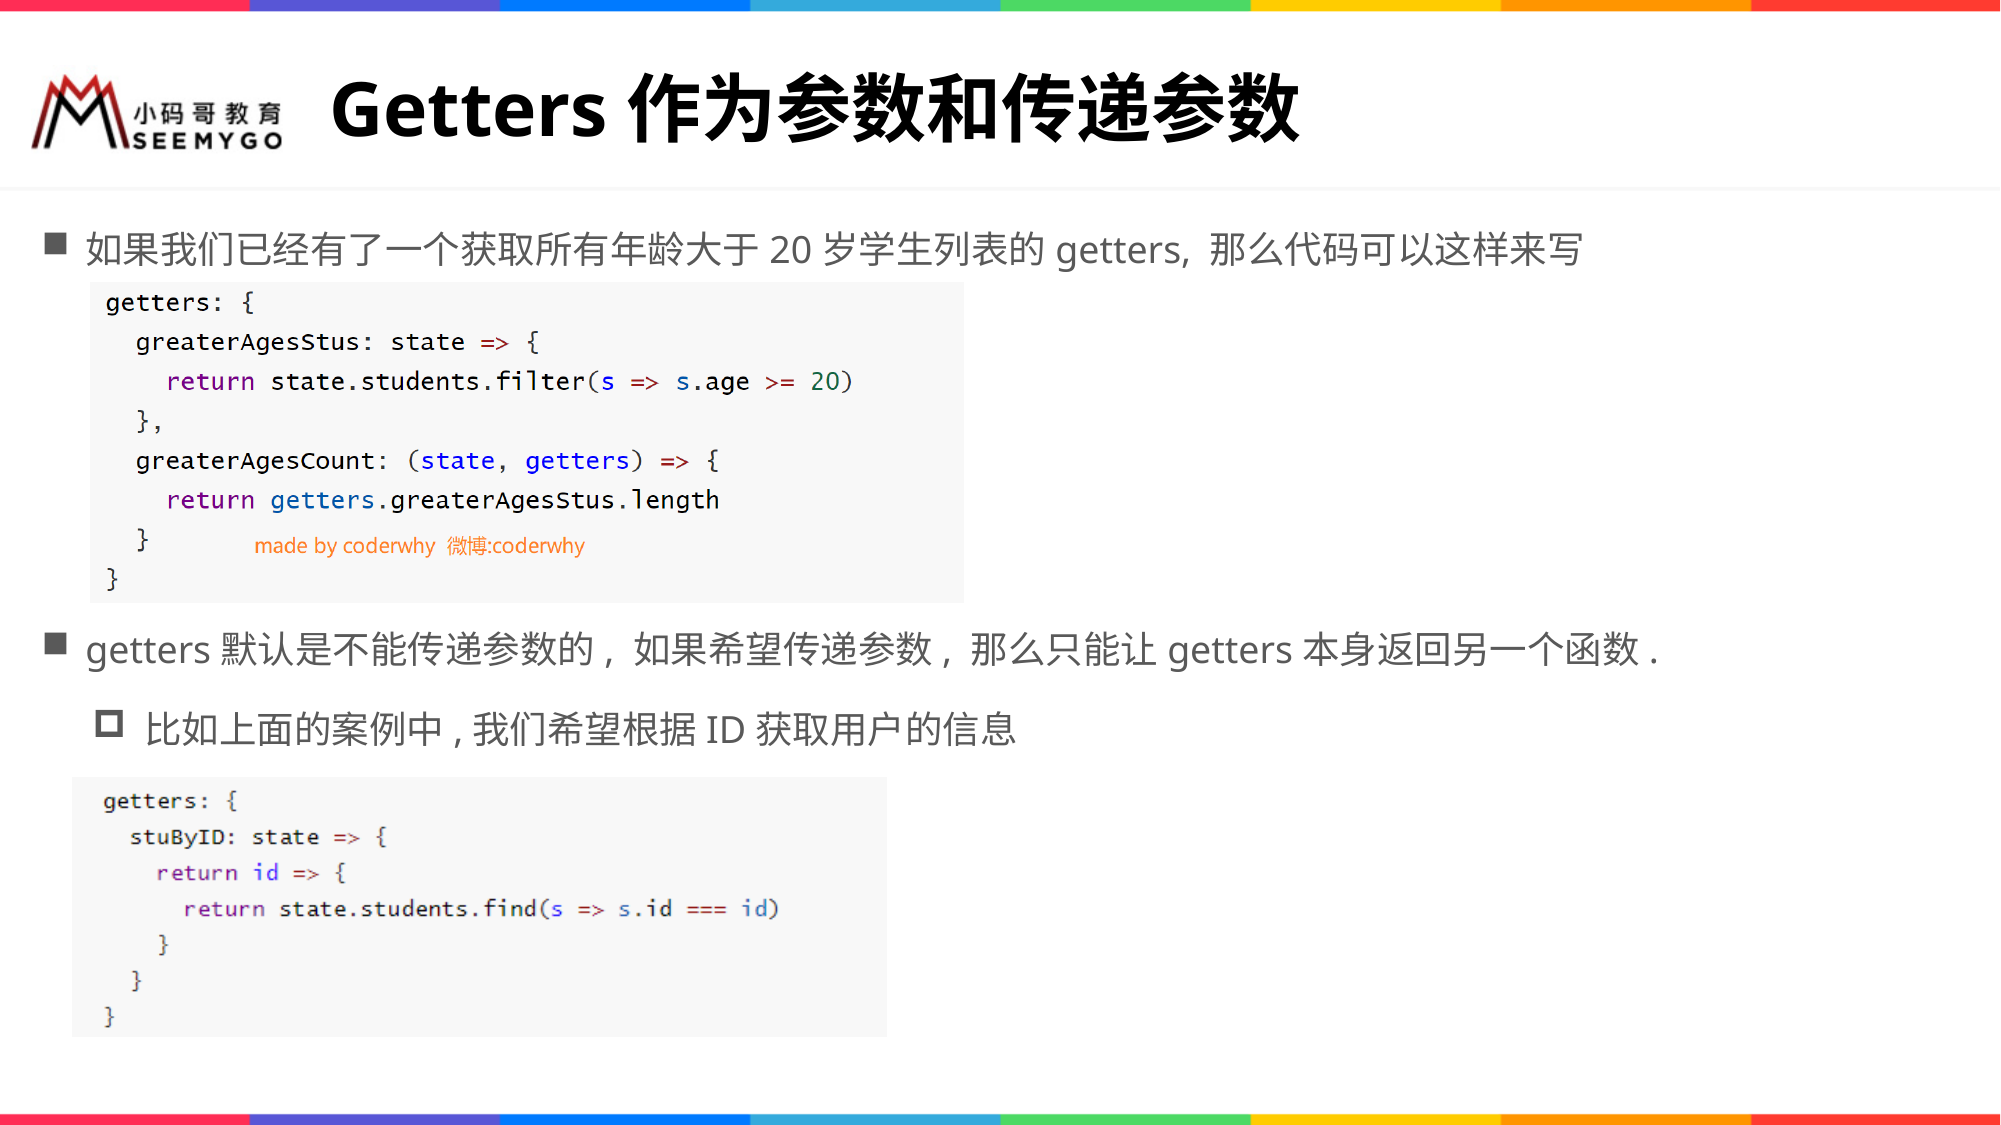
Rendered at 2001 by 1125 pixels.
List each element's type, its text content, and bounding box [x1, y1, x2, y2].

title Getters作为参数和传递参数 [314, 57, 1875, 167]
list 如果我们已经有了一个获取所有年龄大于20岁学生列表的getters, 那么代码可以这样来写 getters默认是不能传递参数的, 如果希望传递参数, 那么只能让getters本身返回另一个函数. 比如上面的案例中,我们希望根据ID获取用户的信息 [26, 196, 1974, 1106]
picture [0, 0, 2001, 1125]
